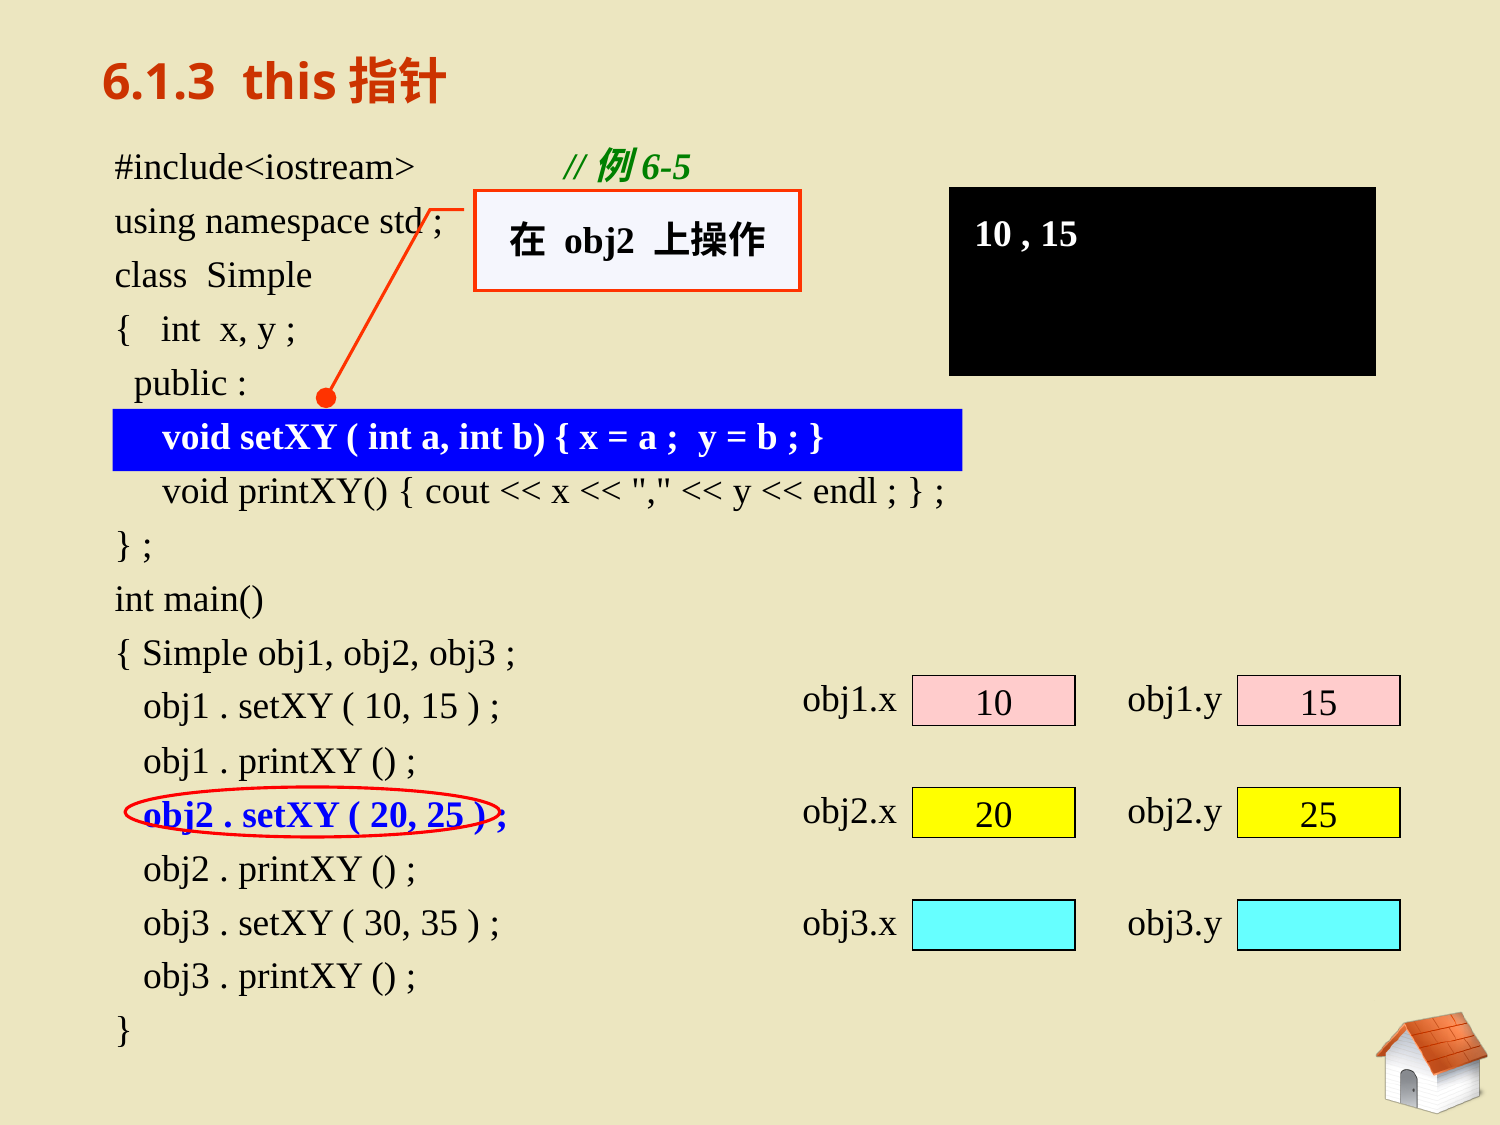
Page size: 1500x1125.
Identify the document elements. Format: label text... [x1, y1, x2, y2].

subtitle 6.1.3 this指针 [87, 42, 1013, 143]
text_box obj1.y [1112, 675, 1238, 726]
text_box 20 [913, 787, 1075, 838]
text_box obj1.x [787, 675, 913, 726]
text_box 15 [1238, 675, 1400, 726]
text_box 10 [913, 675, 1075, 726]
picture [1374, 1000, 1488, 1125]
text_box 在 obj2 上操作 [315, 209, 463, 409]
text_box 25 [1238, 787, 1400, 838]
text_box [787, 899, 1401, 951]
text_box #include<iostream> //例6-5 using namespace std ; class Simple { int x, y ; public : void setXY ( int a, int b) { x = a ; y = b ; } void printXY() { cout << x << "," << y << endl ; } ; } ; int main() { Simple obj1, obj2, obj3 ; obj1 . setXY ( 10, 15 ) ; obj1 . printXY () ; obj2 . setXY ( 20, 25 ) ; obj2 . printXY () ; obj3 . setXY ( 30, 35 ) ; obj3 . printXY () ; } [99, 125, 1000, 1058]
text_box 10 , 15 20 , 25 30 , 35 [950, 187, 1375, 375]
text_box [124, 786, 500, 837]
text_box 在 obj2 上操作 [474, 190, 800, 291]
text_box obj2.x [787, 786, 913, 838]
text_box obj2.y [1112, 786, 1238, 838]
